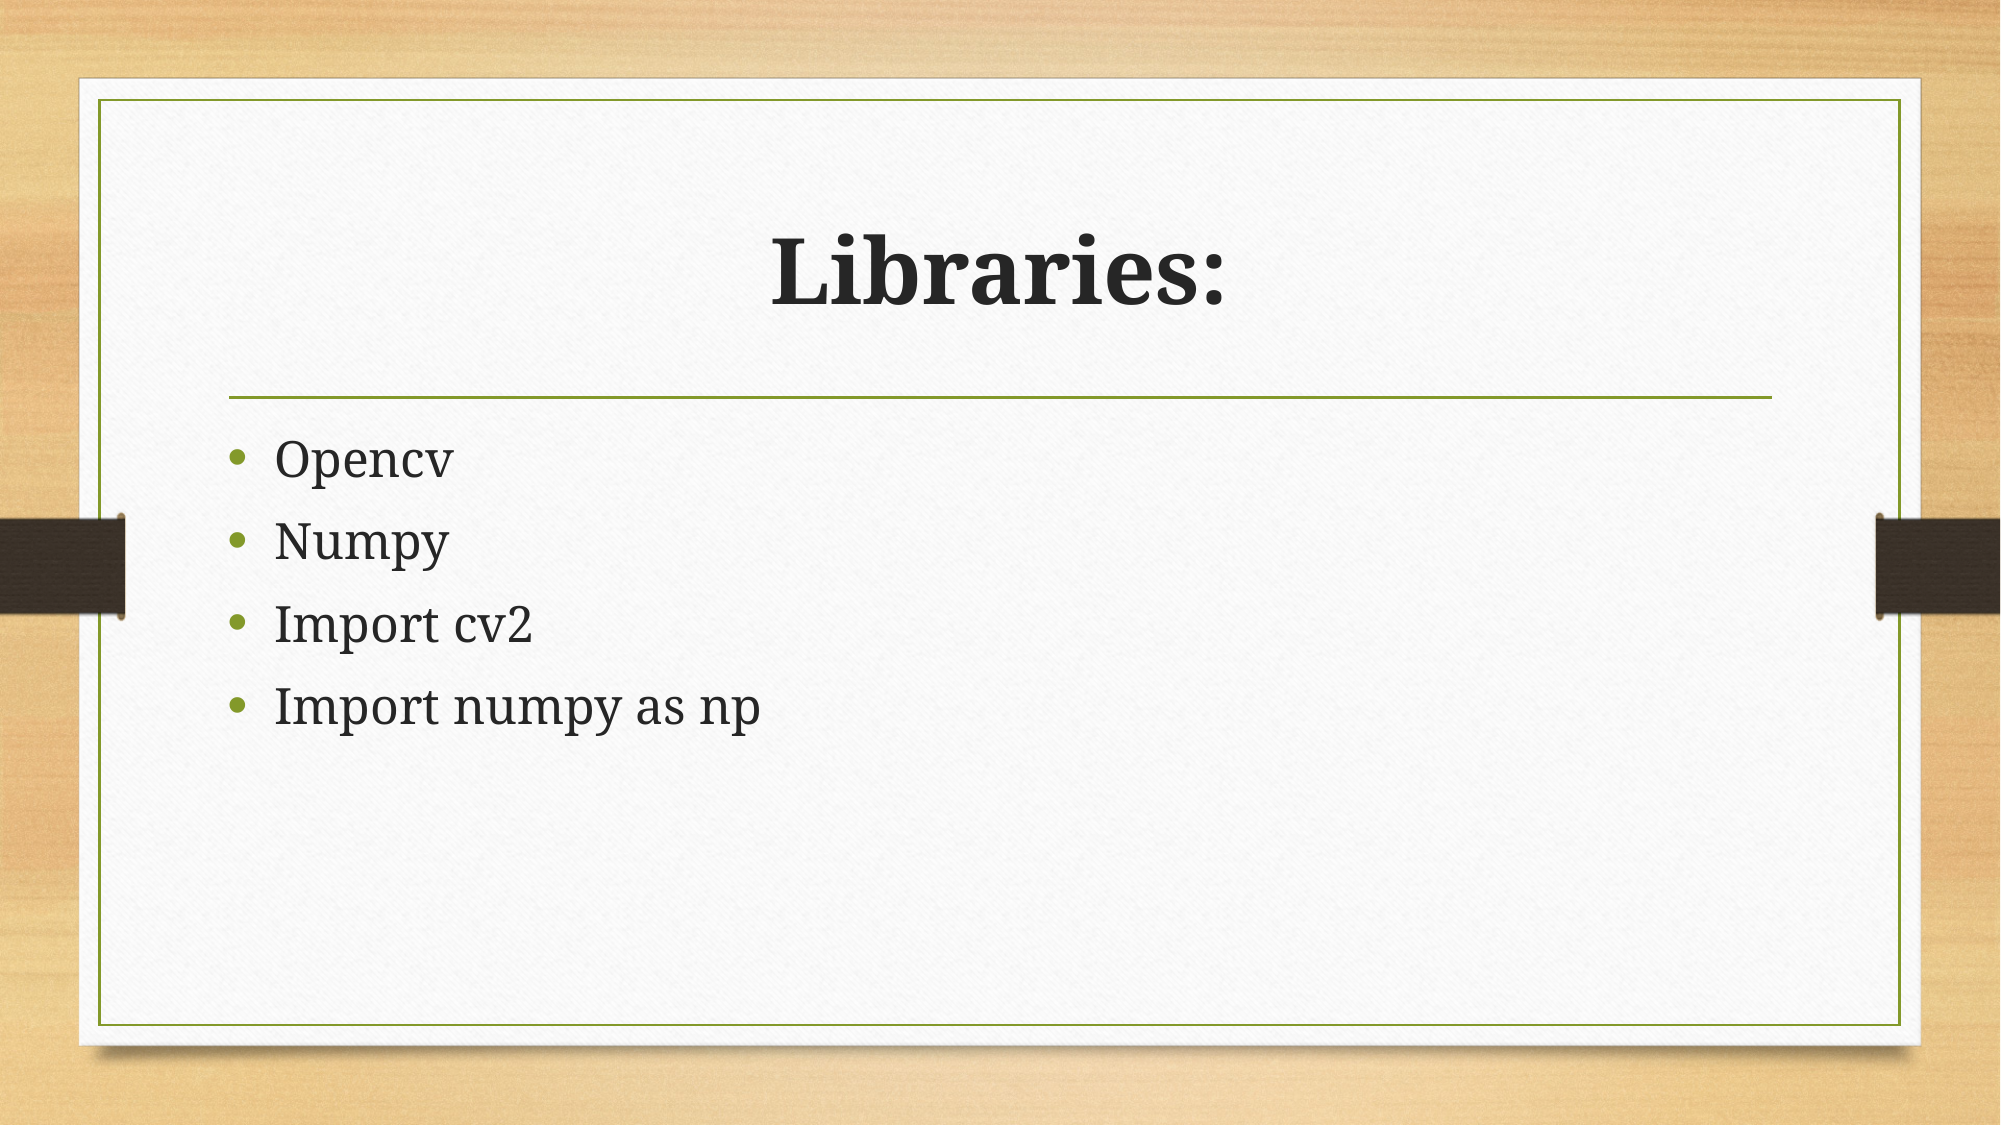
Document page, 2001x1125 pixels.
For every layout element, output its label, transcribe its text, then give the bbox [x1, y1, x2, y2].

list Opencv Numpy Import cv2 Import numpy as np [212, 419, 1788, 964]
picture [0, 0, 2001, 1125]
title Libraries: [212, 161, 1788, 375]
